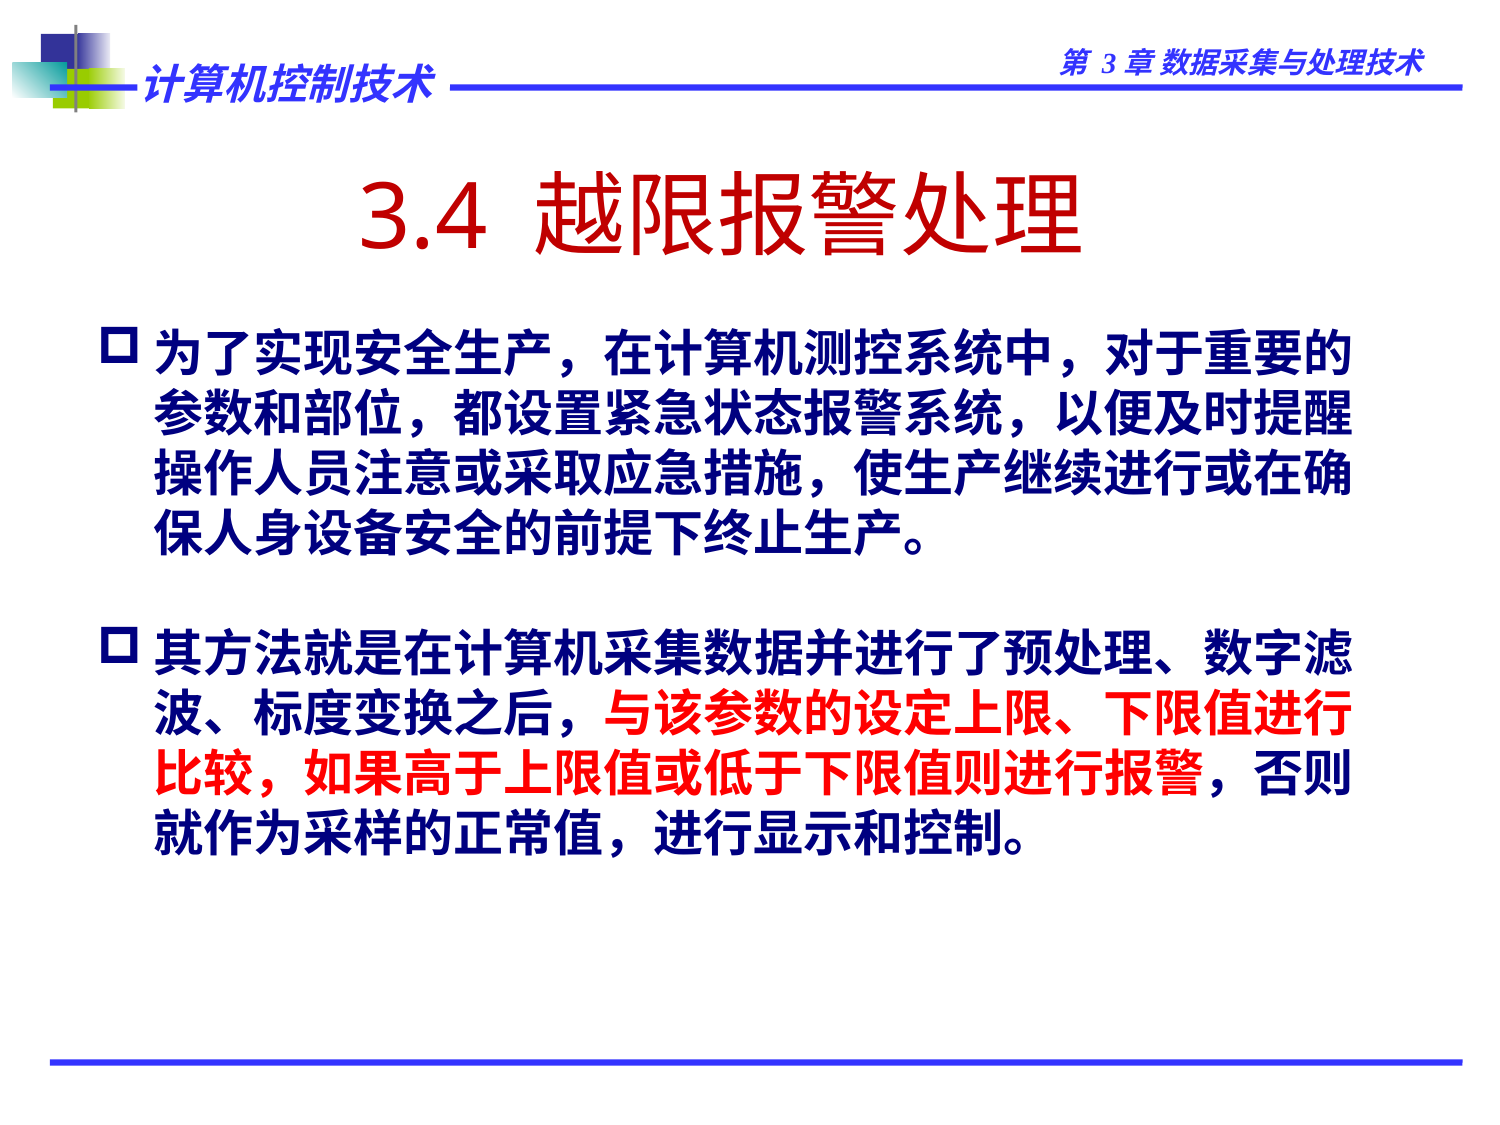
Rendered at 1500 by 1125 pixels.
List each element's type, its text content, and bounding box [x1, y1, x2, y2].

list 为了实现安全生产，在计算机测控系统中，对于重要的参数和部位，都设置紧急状态报警系统，以便及时提醒操作人员注意或采取应急措施，使生产继续进行或在确保人身设备安全的前提下终止生产。 其方法就是在计算机采集数据并进行了预处理、数字滤波、标度变换之后，与该参数的设定上限、下限值进行比较，如果高于上限值或低于下限值则进行报警，否则就作为采样的正常值，进行显示和控制。 [82, 314, 1418, 965]
title 3.4 越限报警处理 [83, 149, 1359, 286]
